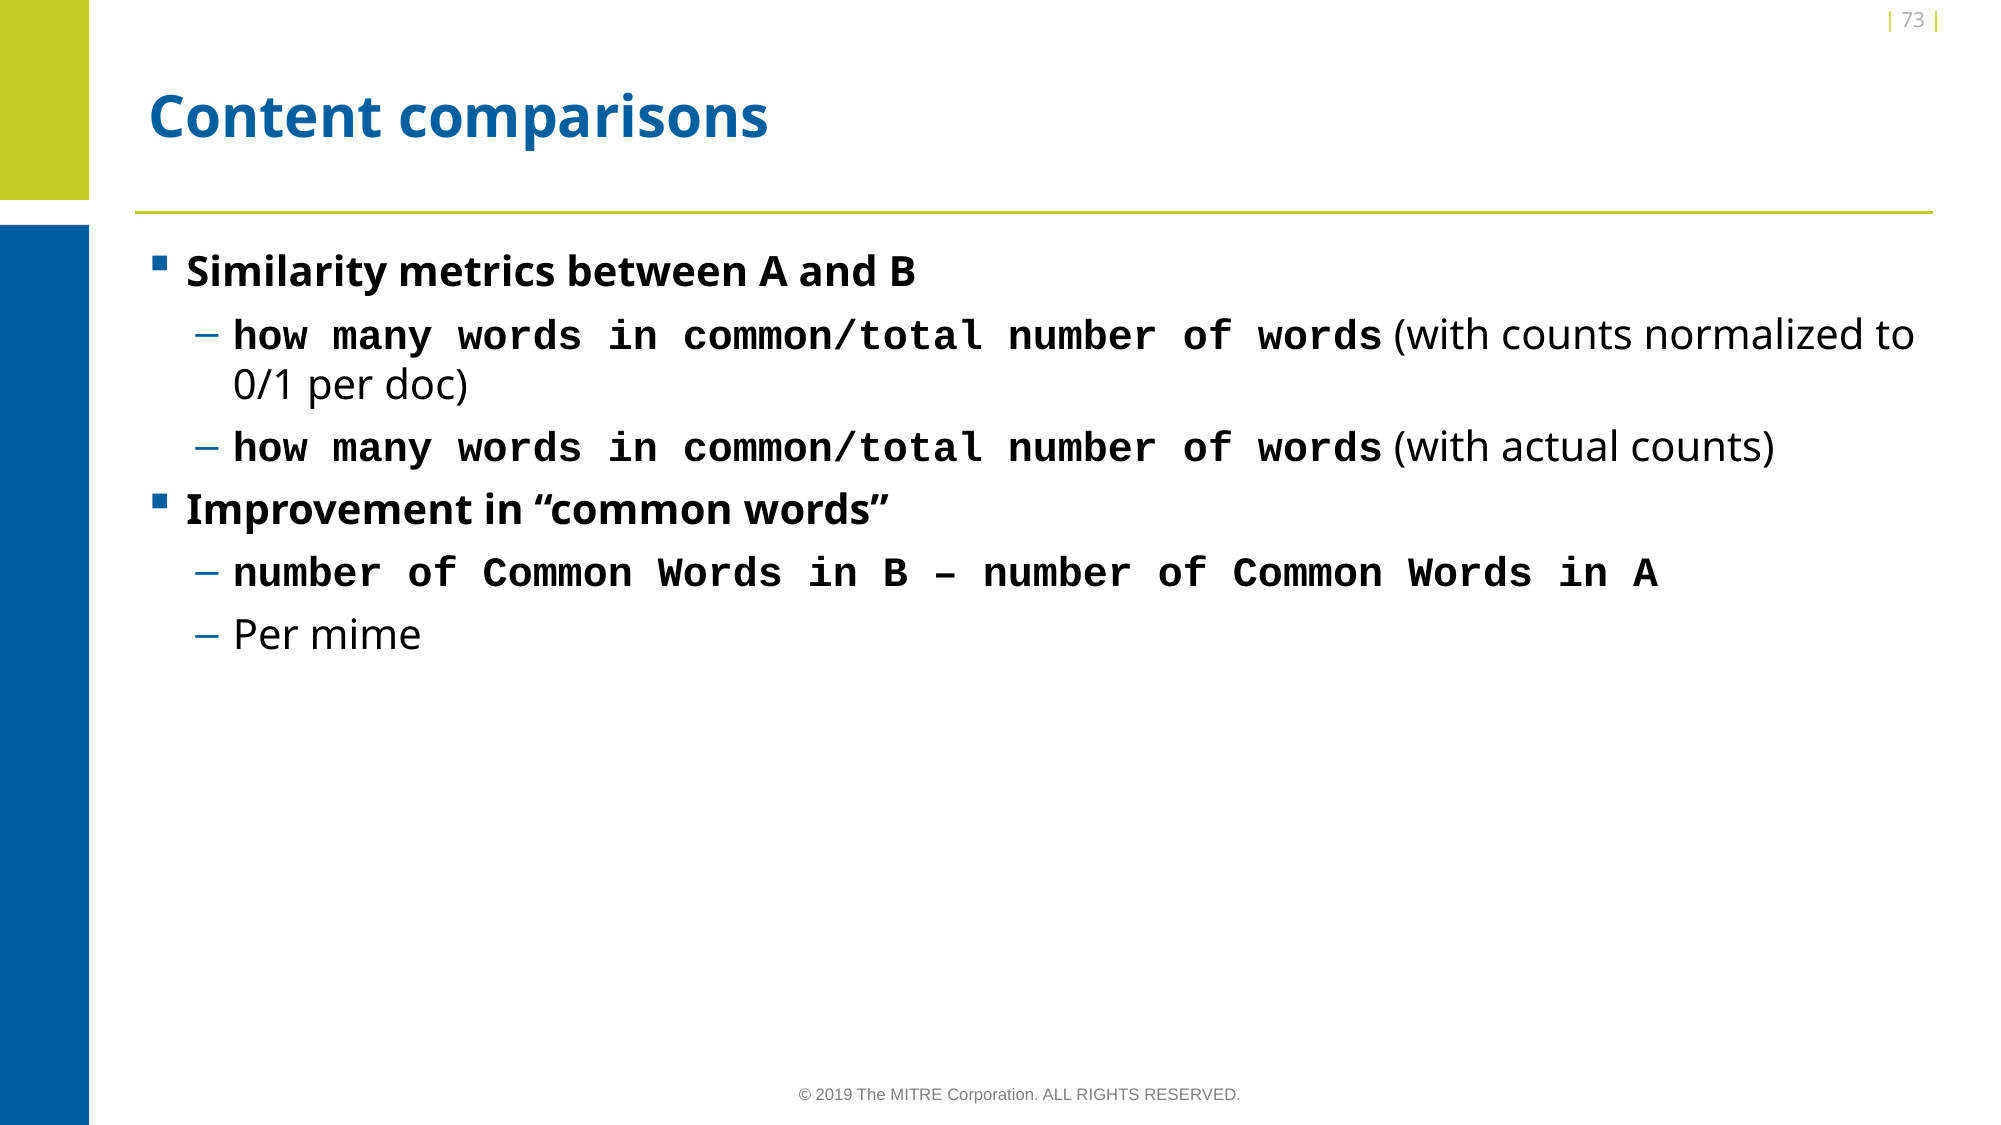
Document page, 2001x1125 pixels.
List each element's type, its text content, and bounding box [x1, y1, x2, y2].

title Content comparisons [133, 45, 1934, 188]
slide_number | 73 | [1848, 12, 1957, 43]
list Similarity metrics between A and B how many words in common/total number of words (with counts normalized to 0/1 per doc) how many words in common/total number of words (with actual counts) Improvement in “common words” number of Common Words in B – number of Common Words in A Per mime [133, 237, 1934, 1005]
